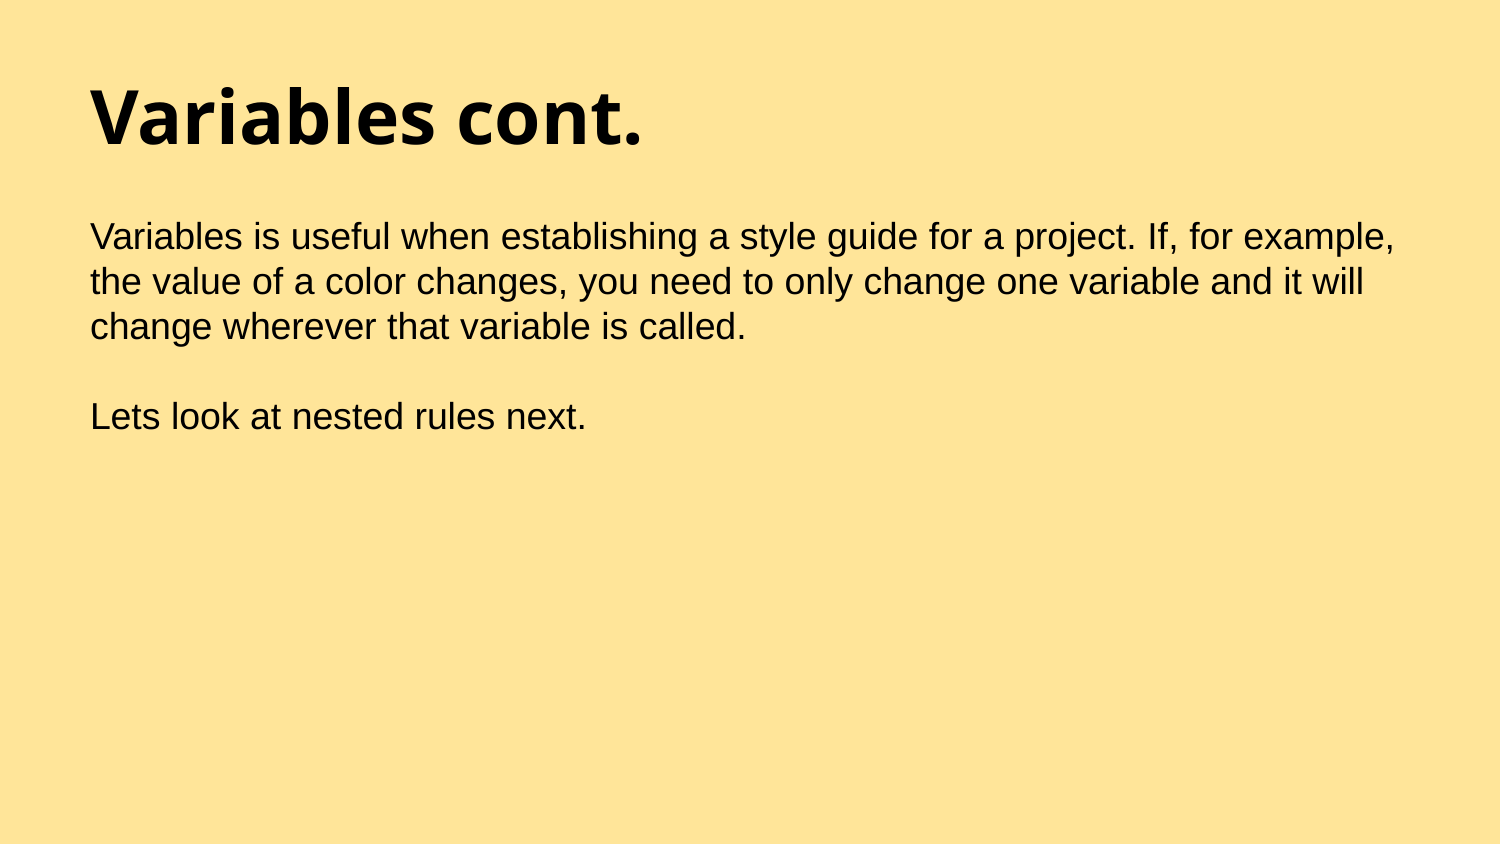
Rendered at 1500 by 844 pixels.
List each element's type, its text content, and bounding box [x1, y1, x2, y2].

list Variables is useful when establishing a style guide for a project. If, for example, the value of a color changes, you need to only change one variable and it will change wherever that variable is called. Lets look at nested rules next. [75, 196, 1425, 808]
title Variables cont. [75, 33, 1425, 175]
